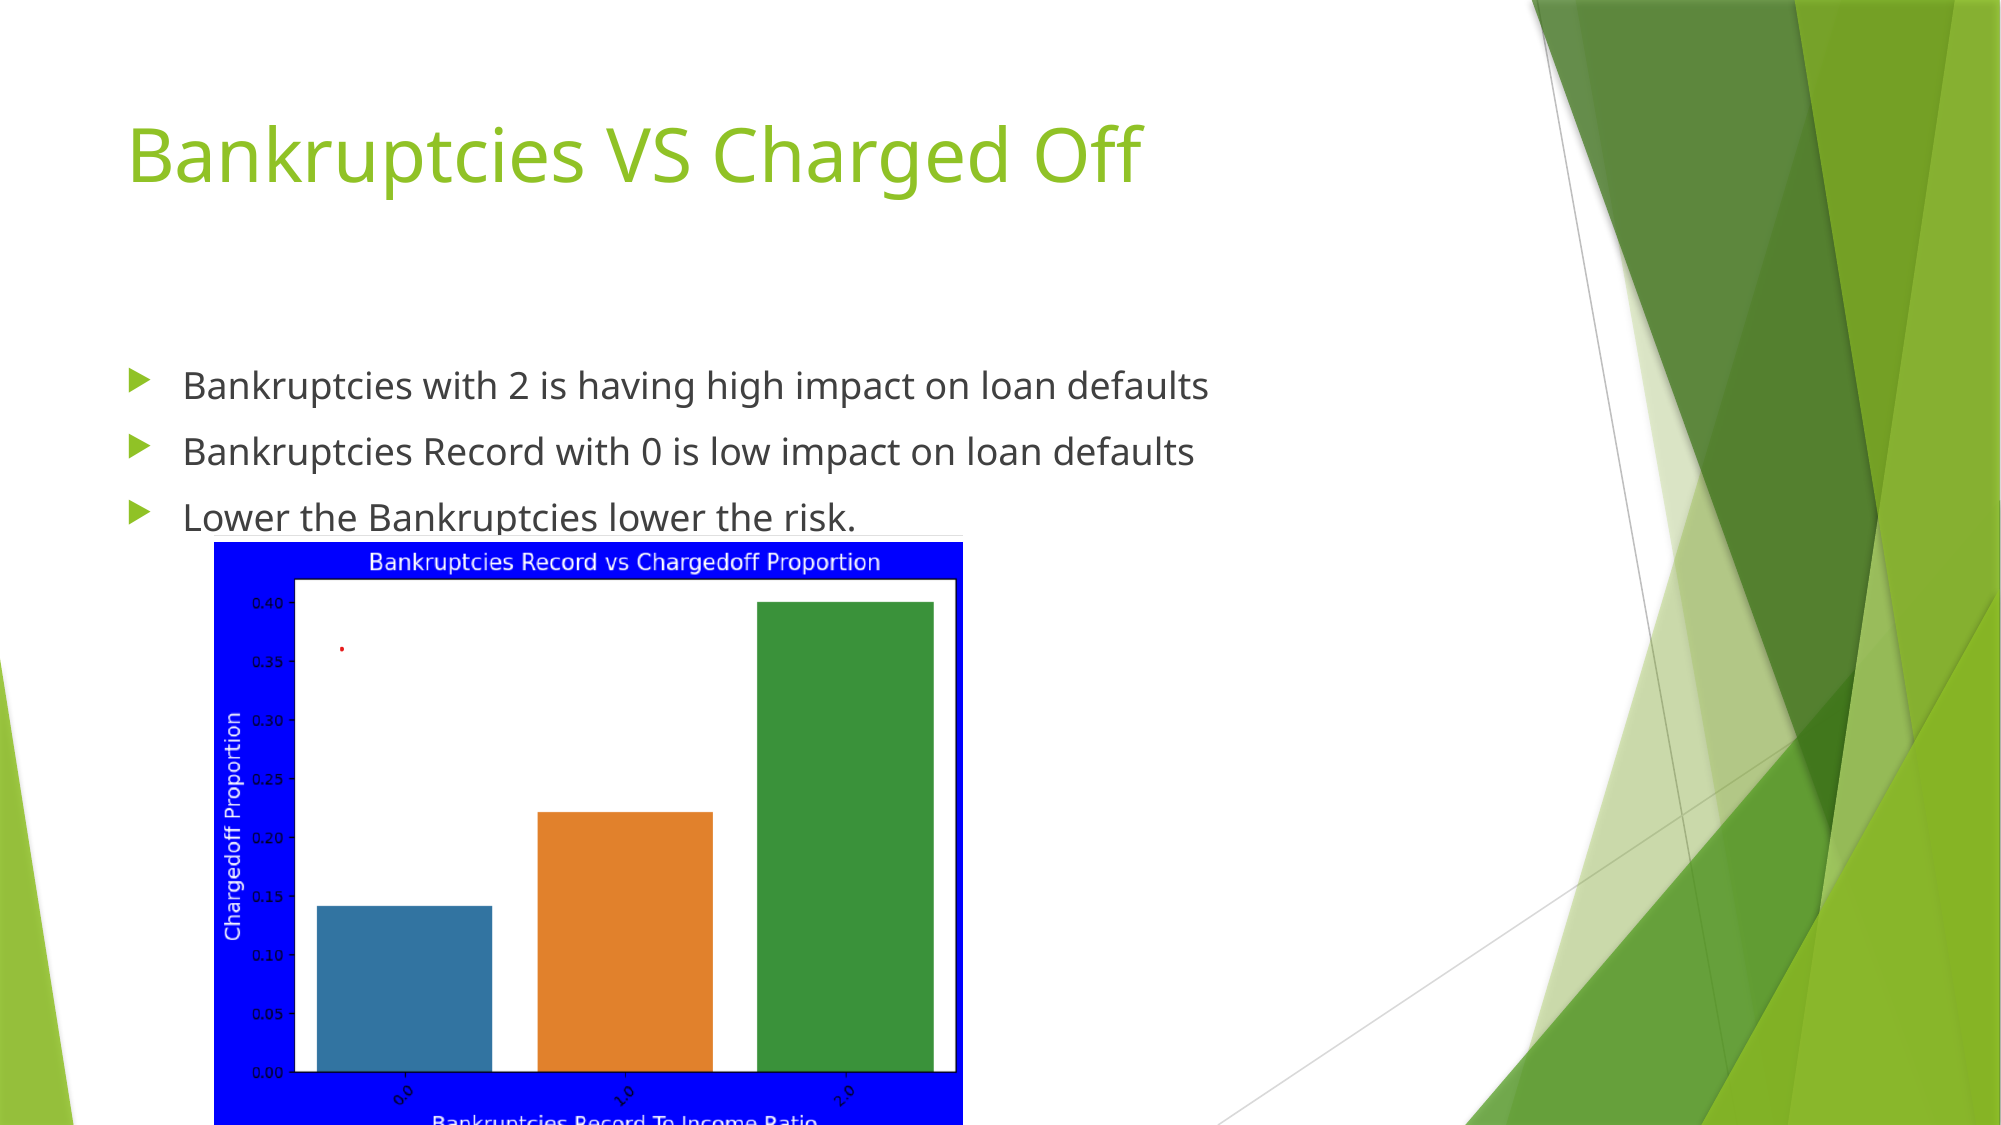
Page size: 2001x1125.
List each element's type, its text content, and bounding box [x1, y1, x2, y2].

title Bankruptcies VS Charged Off [111, 99, 1522, 317]
list Bankruptcies with 2 is having high impact on loan defaults Bankruptcies Record with 0 is low impact on loan defaults Lower the Bankruptcies lower the risk. [111, 354, 1522, 992]
picture [206, 534, 964, 1125]
